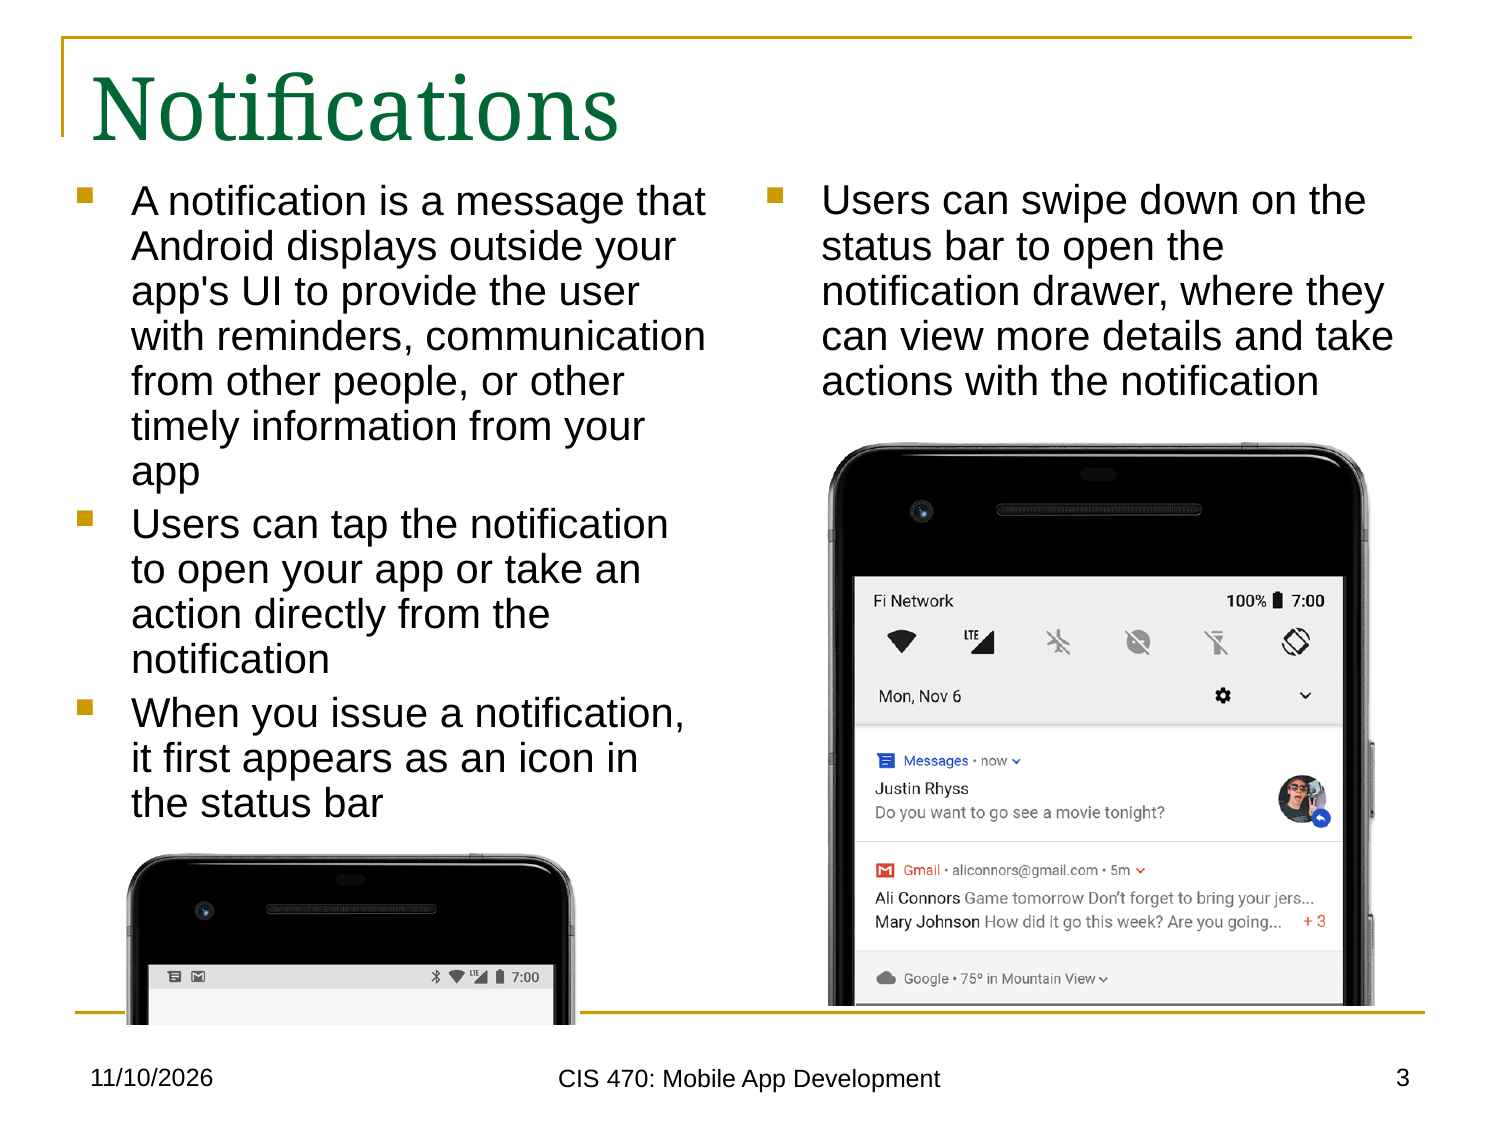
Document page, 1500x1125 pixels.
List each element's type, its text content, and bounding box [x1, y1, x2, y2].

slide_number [75, 1024, 425, 1100]
slide_number 3 [1074, 1024, 1425, 1100]
picture [124, 853, 581, 1025]
list A notification is a message that Android displays outside your app's UI to provide the user with reminders, communication from other people, or other timely information from your app Users can tap the notification to open your app or take an action directly from the notification When you issue a notification, it first appears as an icon in the status bar [59, 171, 723, 915]
text_box Users can swipe down on the status bar to open the notification drawer, where they can view more details and take actions with the notification [749, 171, 1413, 466]
title Notifications [75, 45, 1425, 233]
picture [825, 442, 1375, 1006]
footer CIS 470: Mobile App Development [512, 1025, 988, 1100]
